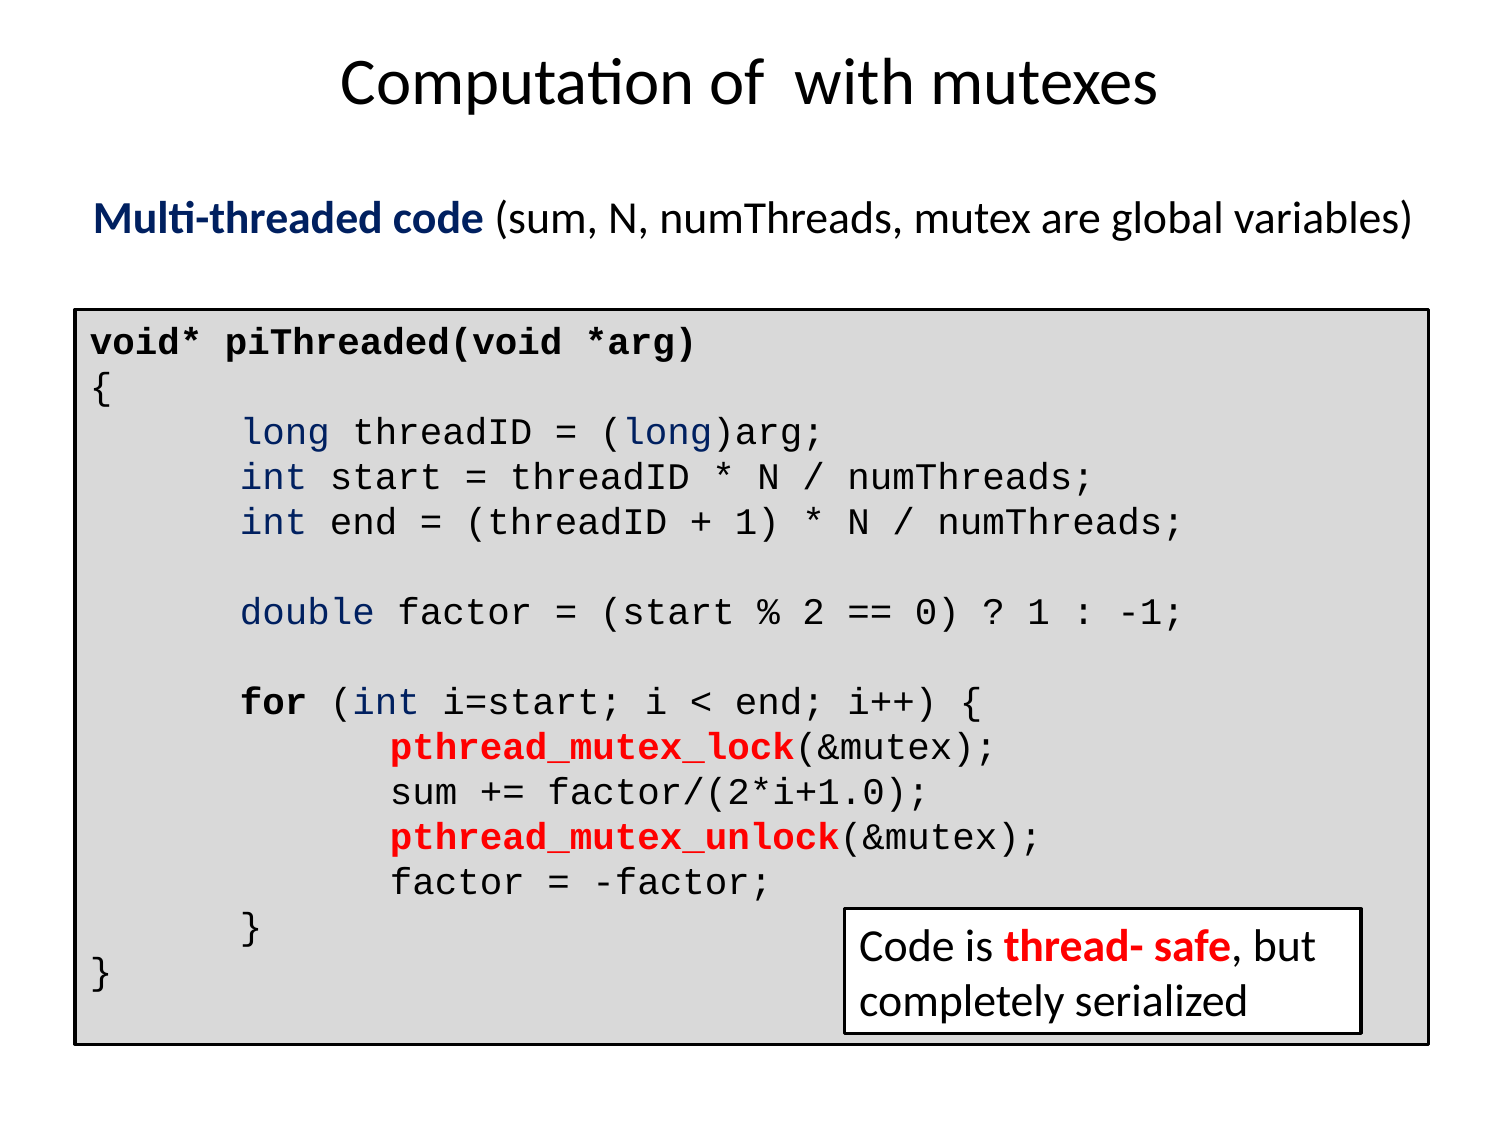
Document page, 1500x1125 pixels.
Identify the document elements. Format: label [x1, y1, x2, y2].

text_box [74, 180, 1433, 1052]
